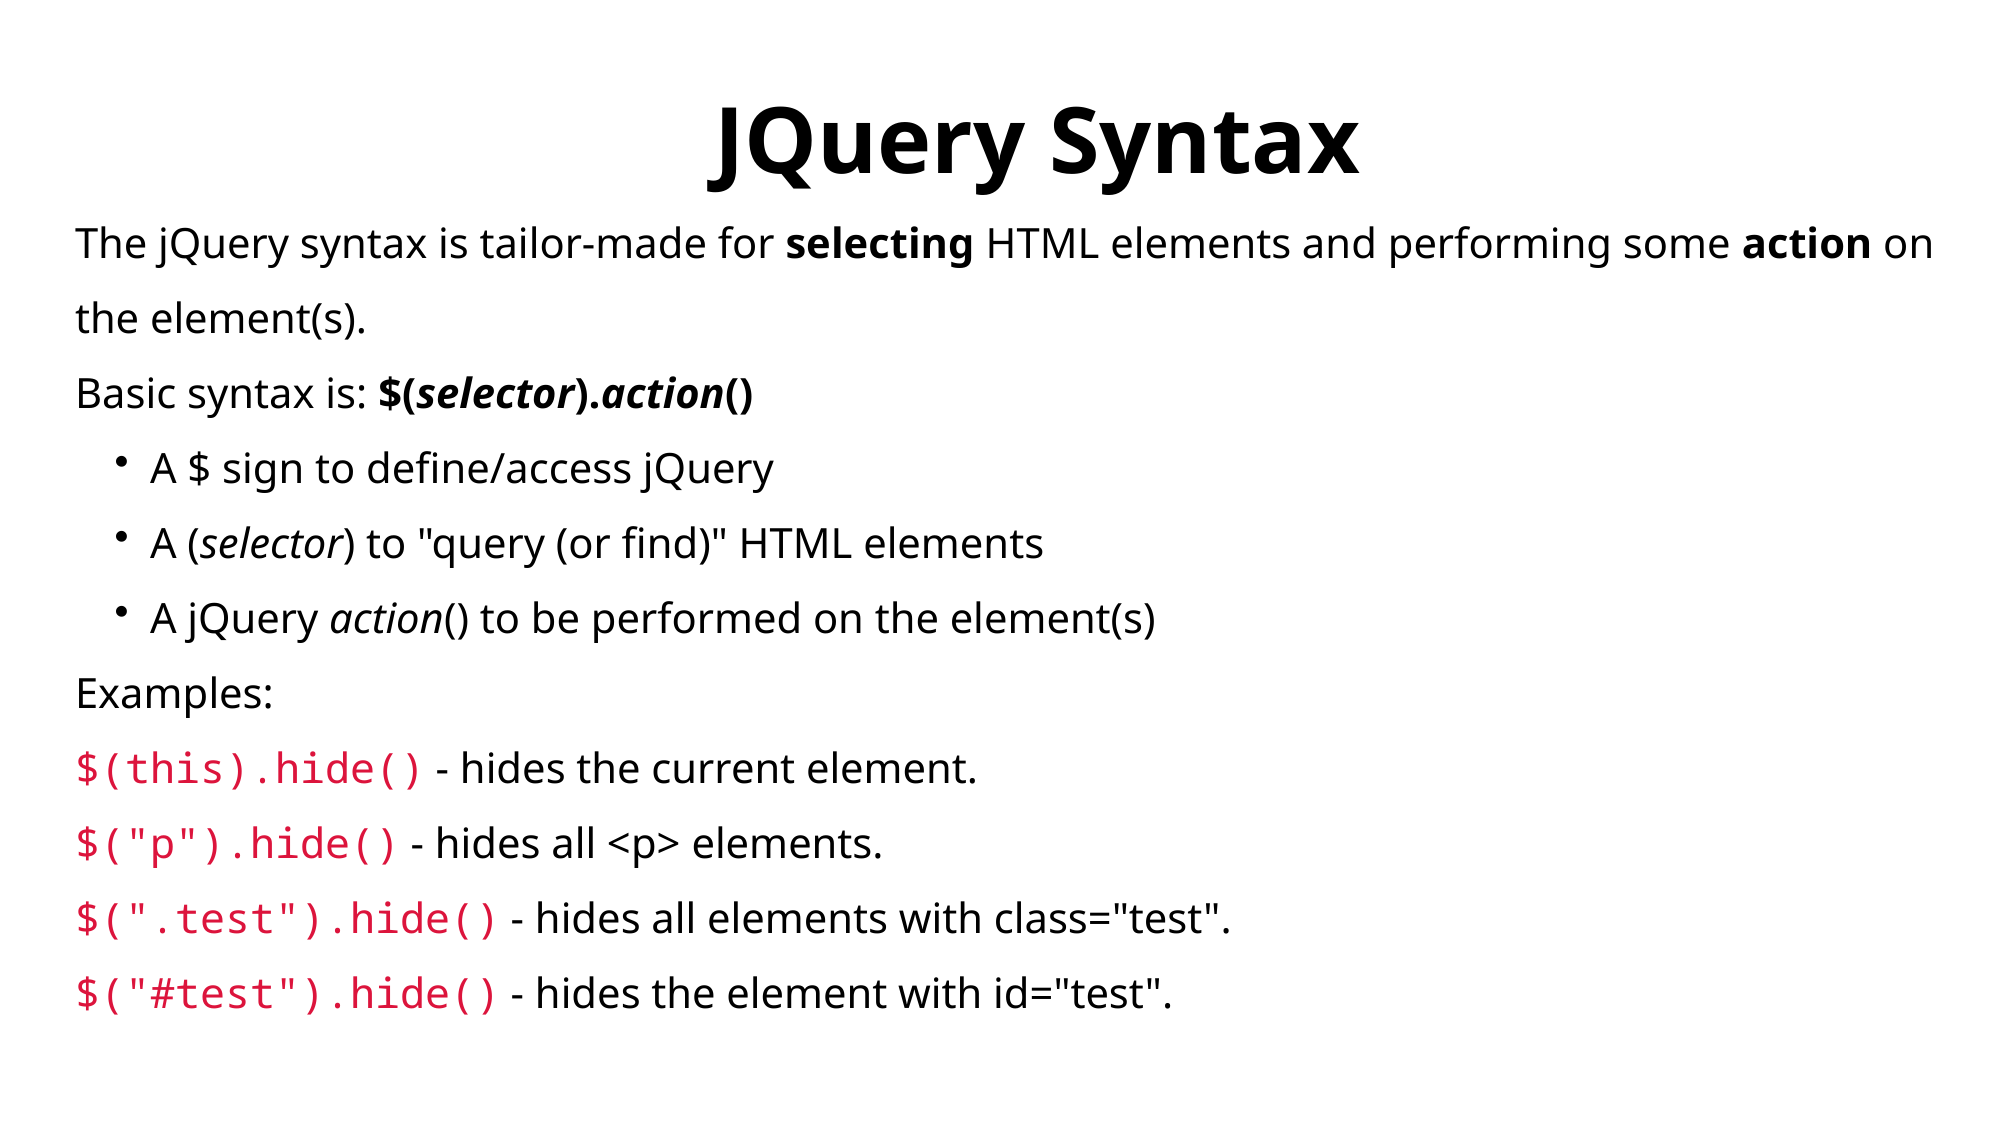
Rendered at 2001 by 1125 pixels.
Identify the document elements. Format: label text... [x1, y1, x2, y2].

text_box JQuery Syntax The jQuery syntax is tailor-made for selecting HTML elements and performing some action on the element(s). Basic syntax is: $(selector).action() A $ sign to define/access jQuery A (selector) to "query (or find)" HTML elements A jQuery action() to be performed on the element(s) Examples: $(this).hide() - hides the current element. $("p").hide() - hides all <p> elements. $(".test").hide() - hides all elements with class="test". $("#test").hide() - hides the element with id="test". [0, 16, 2000, 1125]
